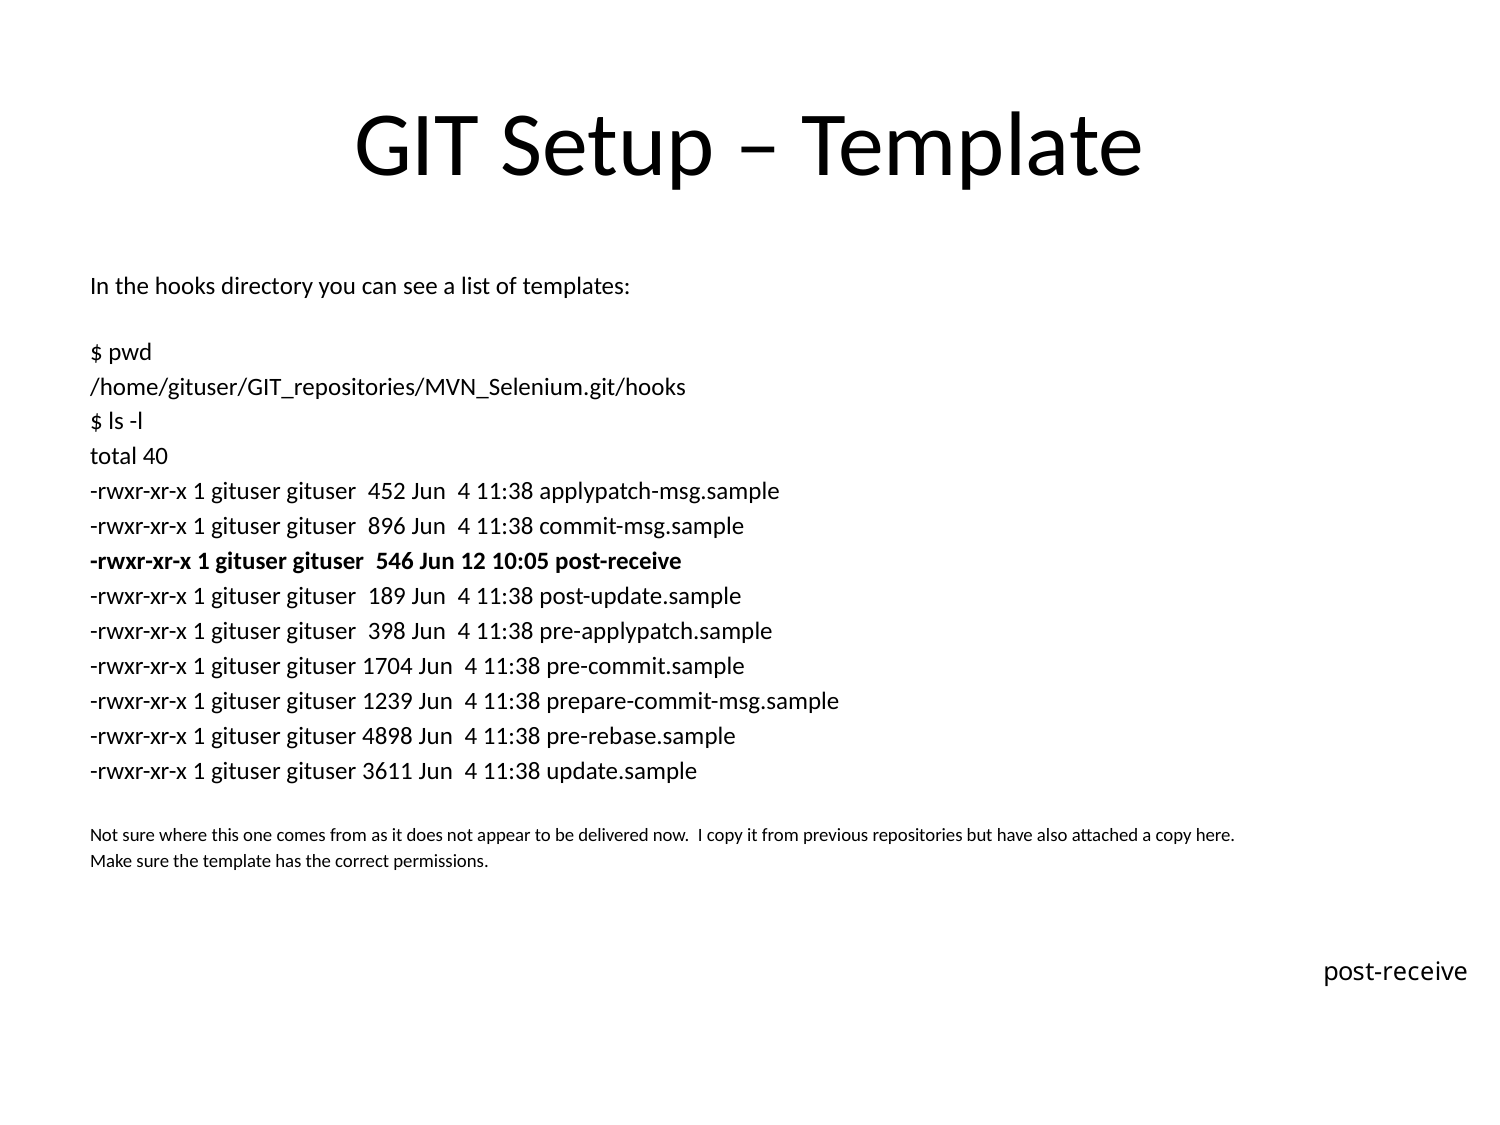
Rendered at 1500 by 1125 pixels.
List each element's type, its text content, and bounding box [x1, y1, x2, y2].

title GIT Setup – Template [75, 45, 1425, 233]
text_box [1309, 883, 1481, 997]
list In the hooks directory you can see a list of templates: $ pwd /home/gituser/GIT_repositories/MVN_Selenium.git/hooks $ ls -l total 40 -rwxr-xr-x 1 gituser gituser 452 Jun 4 11:38 applypatch-msg.sample -rwxr-xr-x 1 gituser gituser 896 Jun 4 11:38 commit-msg.sample -rwxr-xr-x 1 gituser gituser 546 Jun 12 10:05 post-receive -rwxr-xr-x 1 gituser gituser 189 Jun 4 11:38 post-update.sample -rwxr-xr-x 1 gituser gituser 398 Jun 4 11:38 pre-applypatch.sample -rwxr-xr-x 1 gituser gituser 1704 Jun 4 11:38 pre-commit.sample -rwxr-xr-x 1 gituser gituser 1239 Jun 4 11:38 prepare-commit-msg.sample -rwxr-xr-x 1 gituser gituser 4898 Jun 4 11:38 pre-rebase.sample -rwxr-xr-x 1 gituser gituser 3611 Jun 4 11:38 update.sample Not sure where this one comes from as it does not appear to be delivered now. I copy it from previous repositories but have also attached a copy here. Make sure the template has the correct permissions. [75, 262, 1483, 1005]
